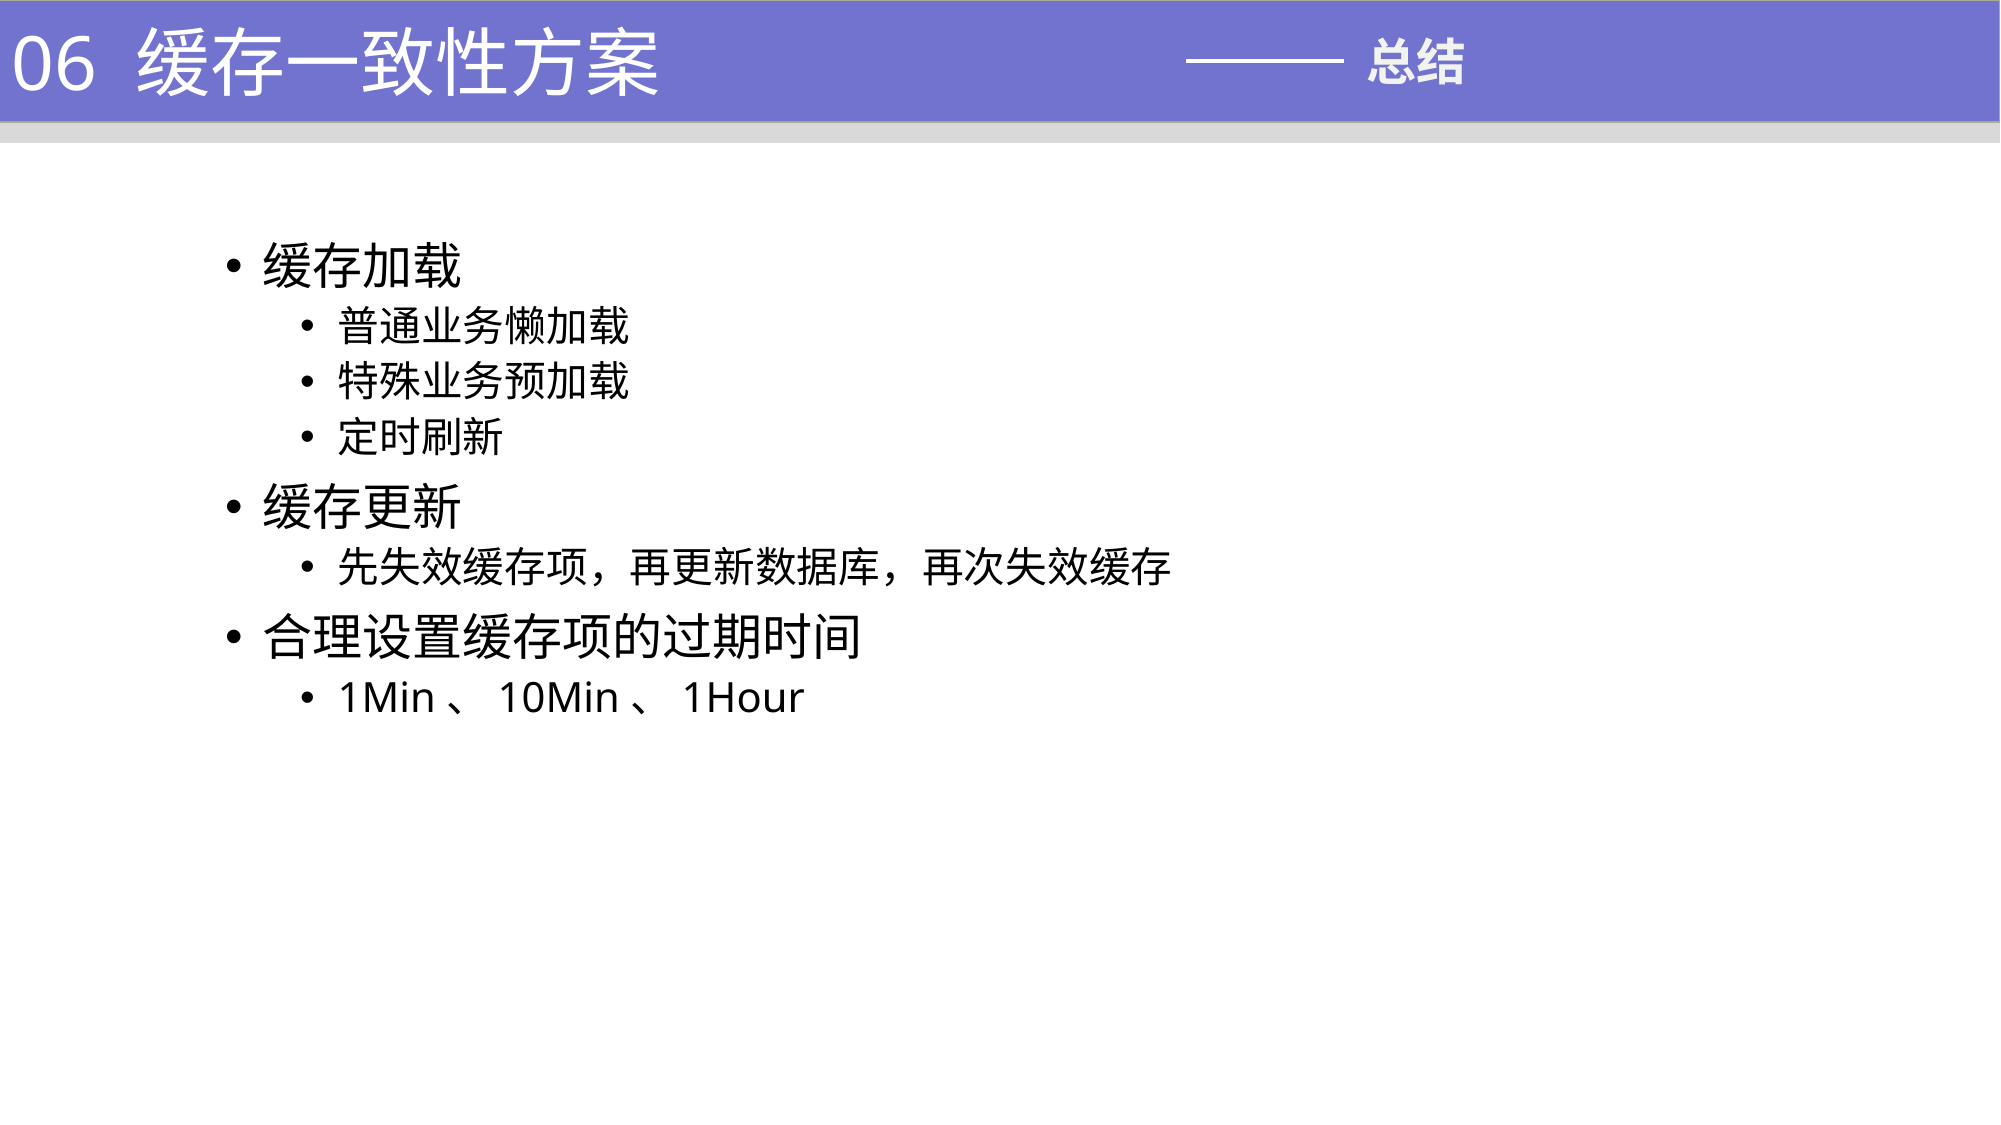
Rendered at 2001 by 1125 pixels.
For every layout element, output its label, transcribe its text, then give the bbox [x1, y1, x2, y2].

text_box 总结 [1352, 22, 1482, 98]
list 缓存加载 普通业务懒加载 特殊业务预加载 定时刷新 缓存更新 先失效缓存项，再更新数据库，再次失效缓存 合理设置缓存项的过期时间 1Min、10Min、1Hour [210, 233, 1819, 963]
text_box 06 缓存一致性方案 [0, 7, 675, 113]
text_box [0, 123, 2000, 143]
text_box [0, 0, 2000, 123]
